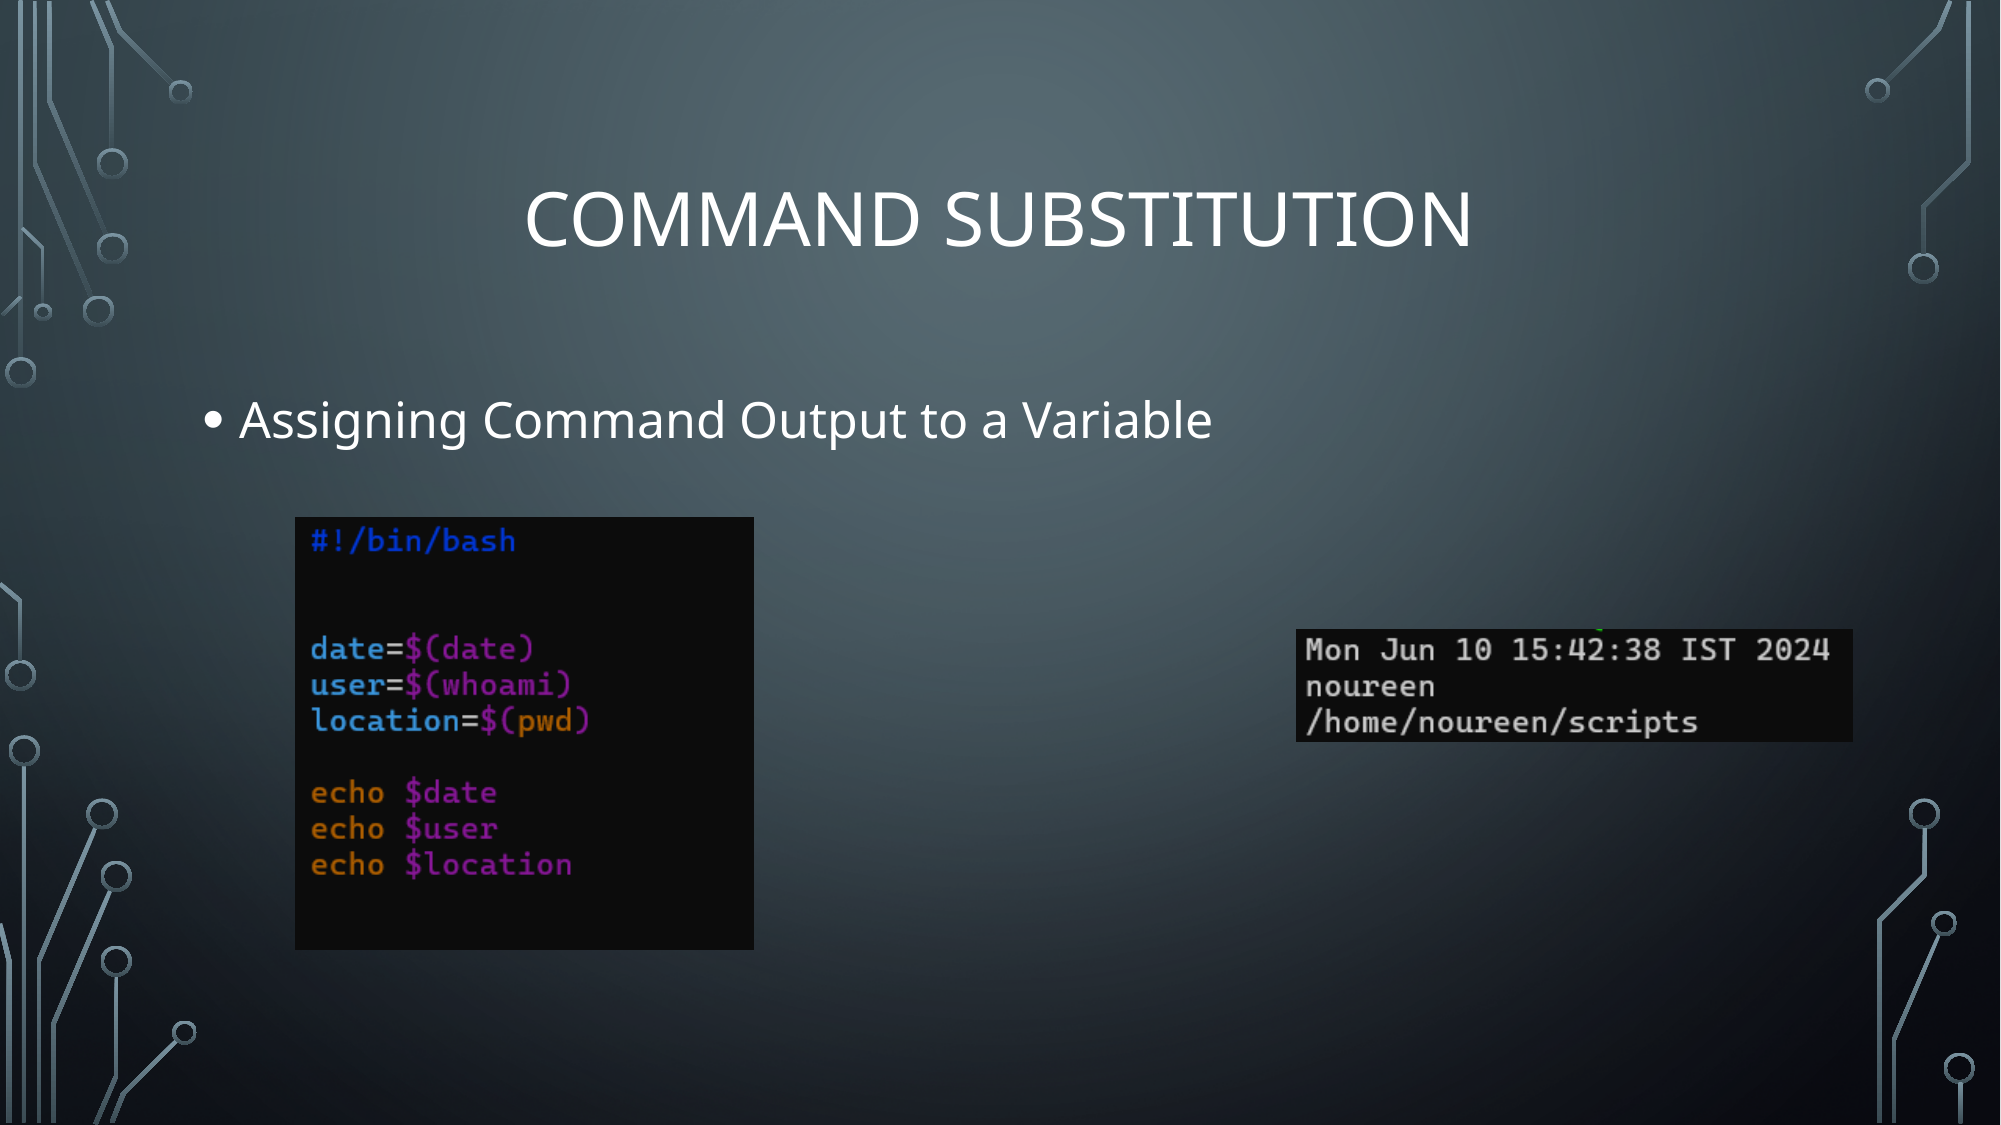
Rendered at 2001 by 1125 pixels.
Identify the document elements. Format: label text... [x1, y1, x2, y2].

list Assigning Command Output to a Variable [187, 369, 1813, 950]
picture [295, 516, 754, 951]
picture [1295, 628, 1853, 742]
title Command substitution [187, 101, 1813, 344]
